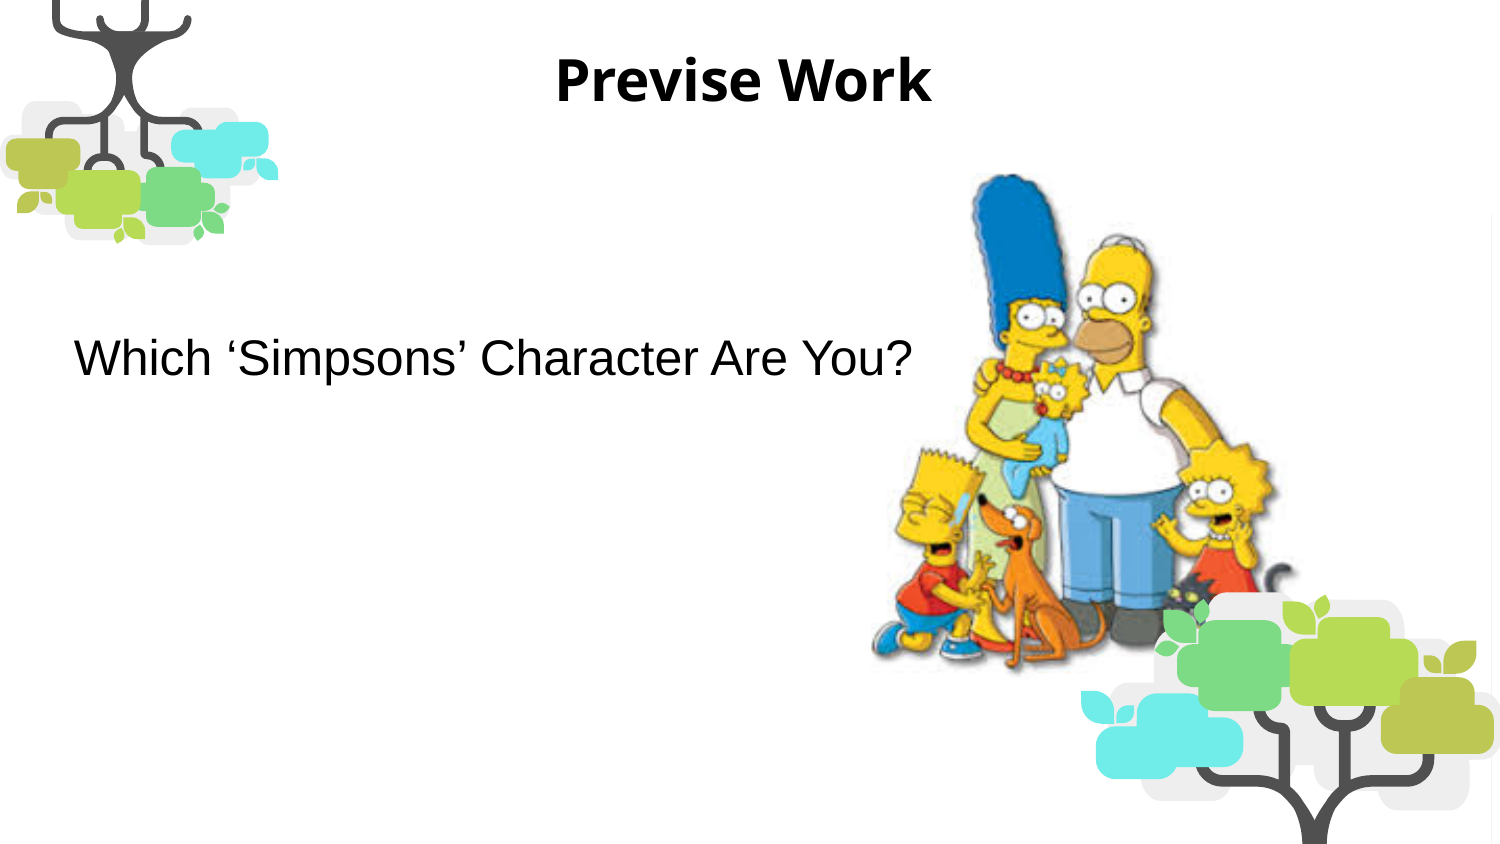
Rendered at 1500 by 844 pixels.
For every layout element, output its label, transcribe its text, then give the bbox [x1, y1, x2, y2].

text_box Which ‘Simpsons’ Character Are You? [59, 318, 866, 393]
picture [871, 173, 1304, 680]
title Previse Work [282, 28, 1419, 123]
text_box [1080, 592, 1500, 844]
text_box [0, 0, 279, 246]
